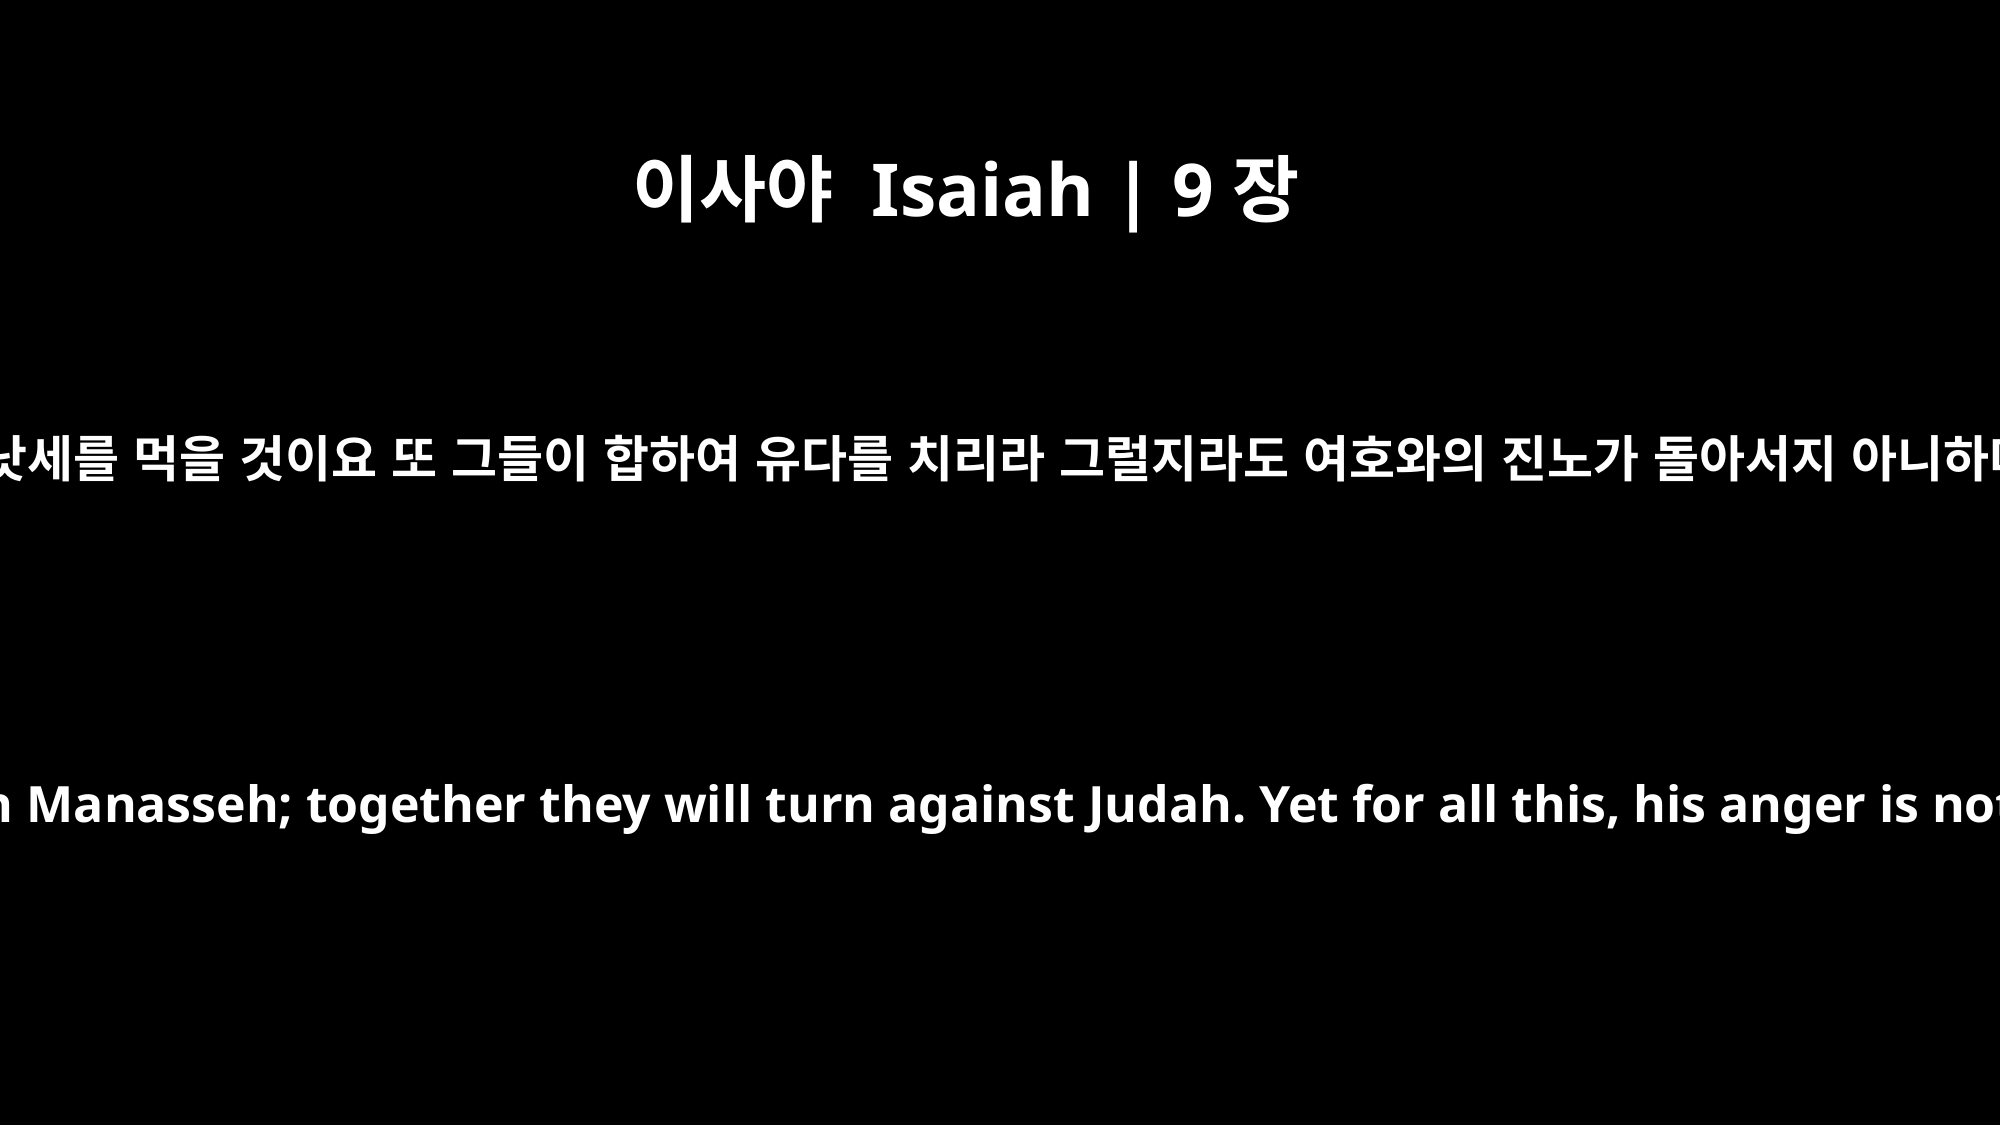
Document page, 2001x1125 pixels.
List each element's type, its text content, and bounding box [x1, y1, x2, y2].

text_box 21 므낫세는 에브라임을, 에브라임은 므낫세를 먹을 것이요 또 그들이 합하여 유다를 치리라 그럴지라도 여호와의 진노가 돌아서지 아니하며 그의 손이 여전히 펴져 있으리라 [0, 359, 2000, 495]
text_box Manasseh will feed on Ephraim, and Ephraim on Manasseh; together they will turn against Judah. Yet for all this, his anger is not turned away, his hand is still upraised. [0, 764, 2000, 840]
text_box 이사야 Isaiah | 9장 [617, 136, 1315, 239]
